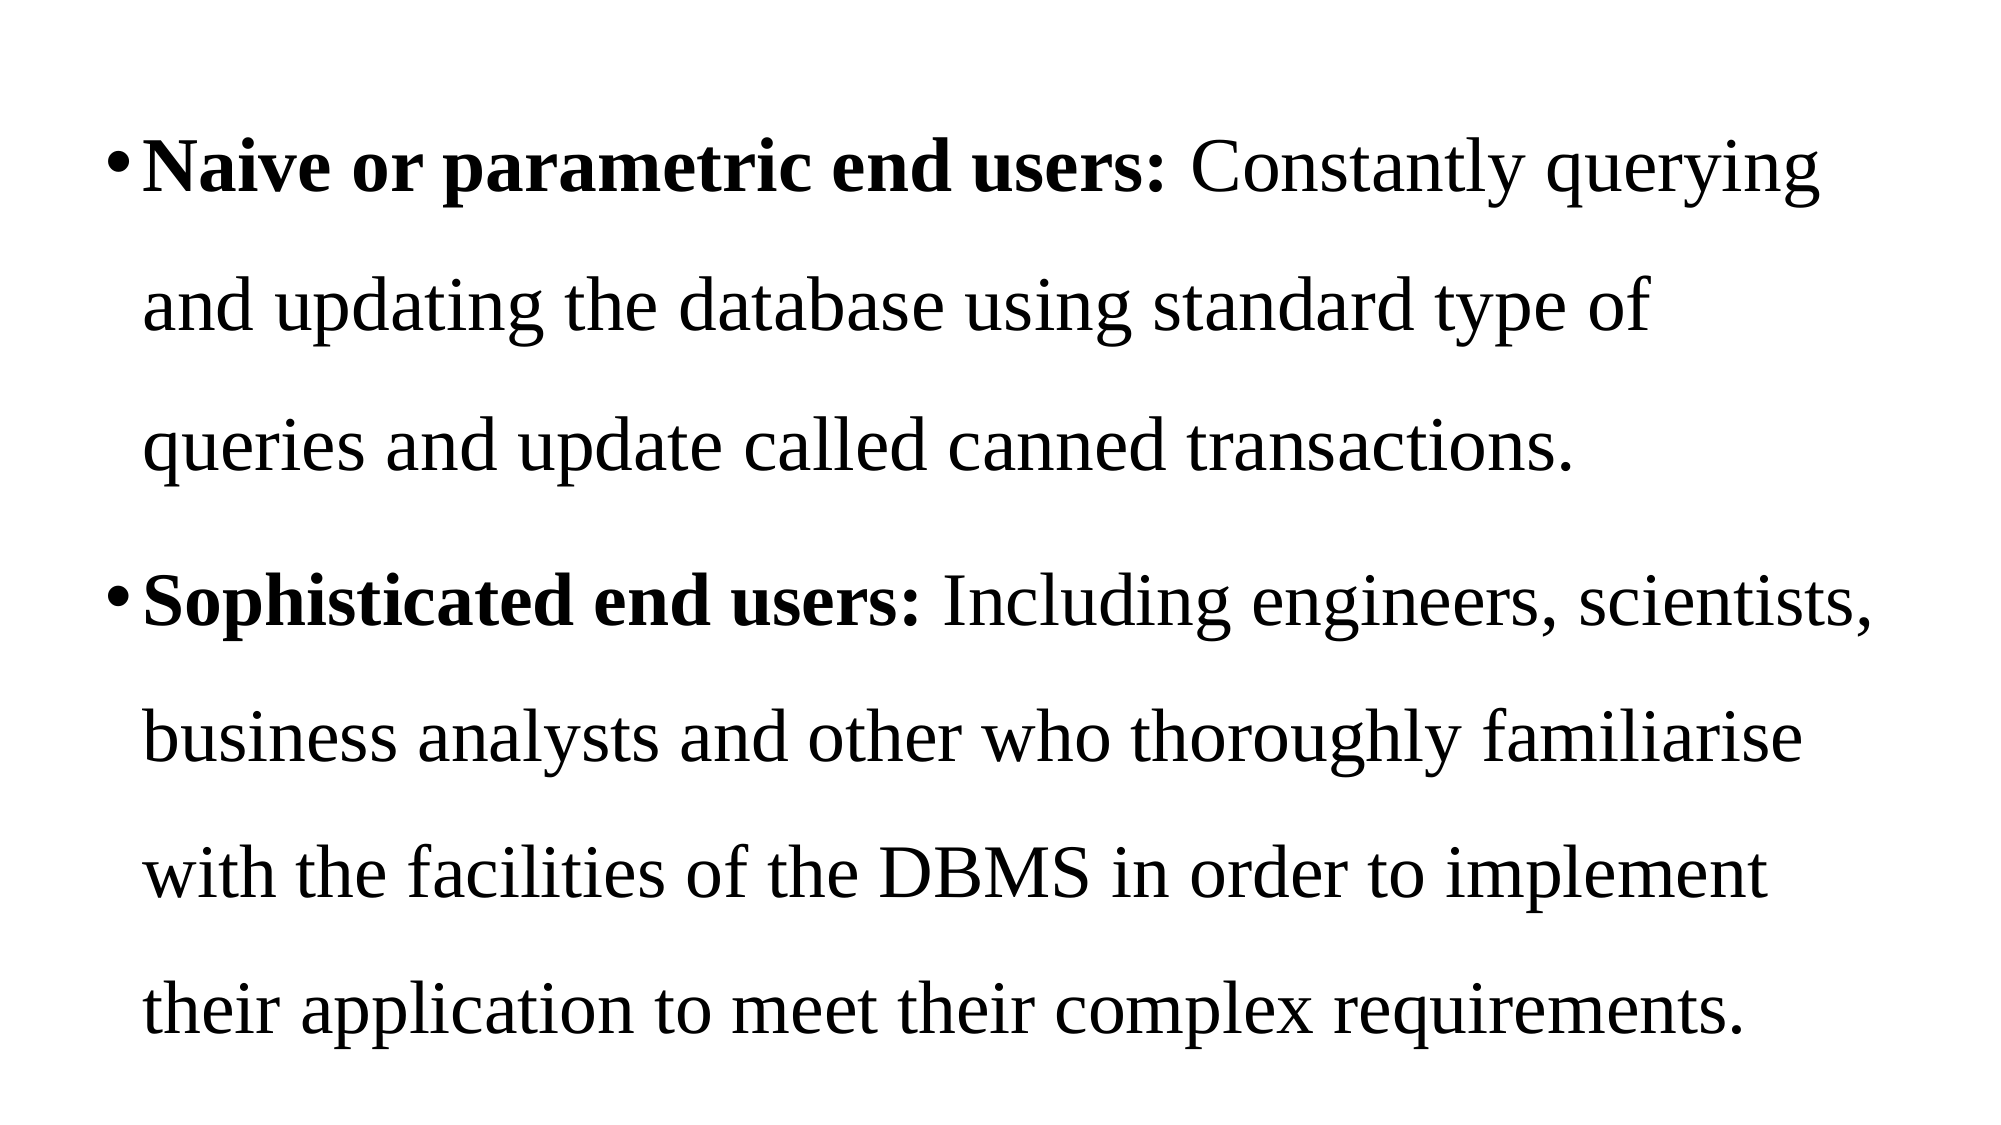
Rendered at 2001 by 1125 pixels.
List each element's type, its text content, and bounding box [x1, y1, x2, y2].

list Naive or parametric end users: Constantly querying and updating the database using standard type of queries and update called canned transactions. Sophisticated end users: Including engineers, scientists, business analysts and other who thoroughly familiarise with the facilities of the DBMS in order to implement their application to meet their complex requirements. [90, 60, 1893, 1071]
